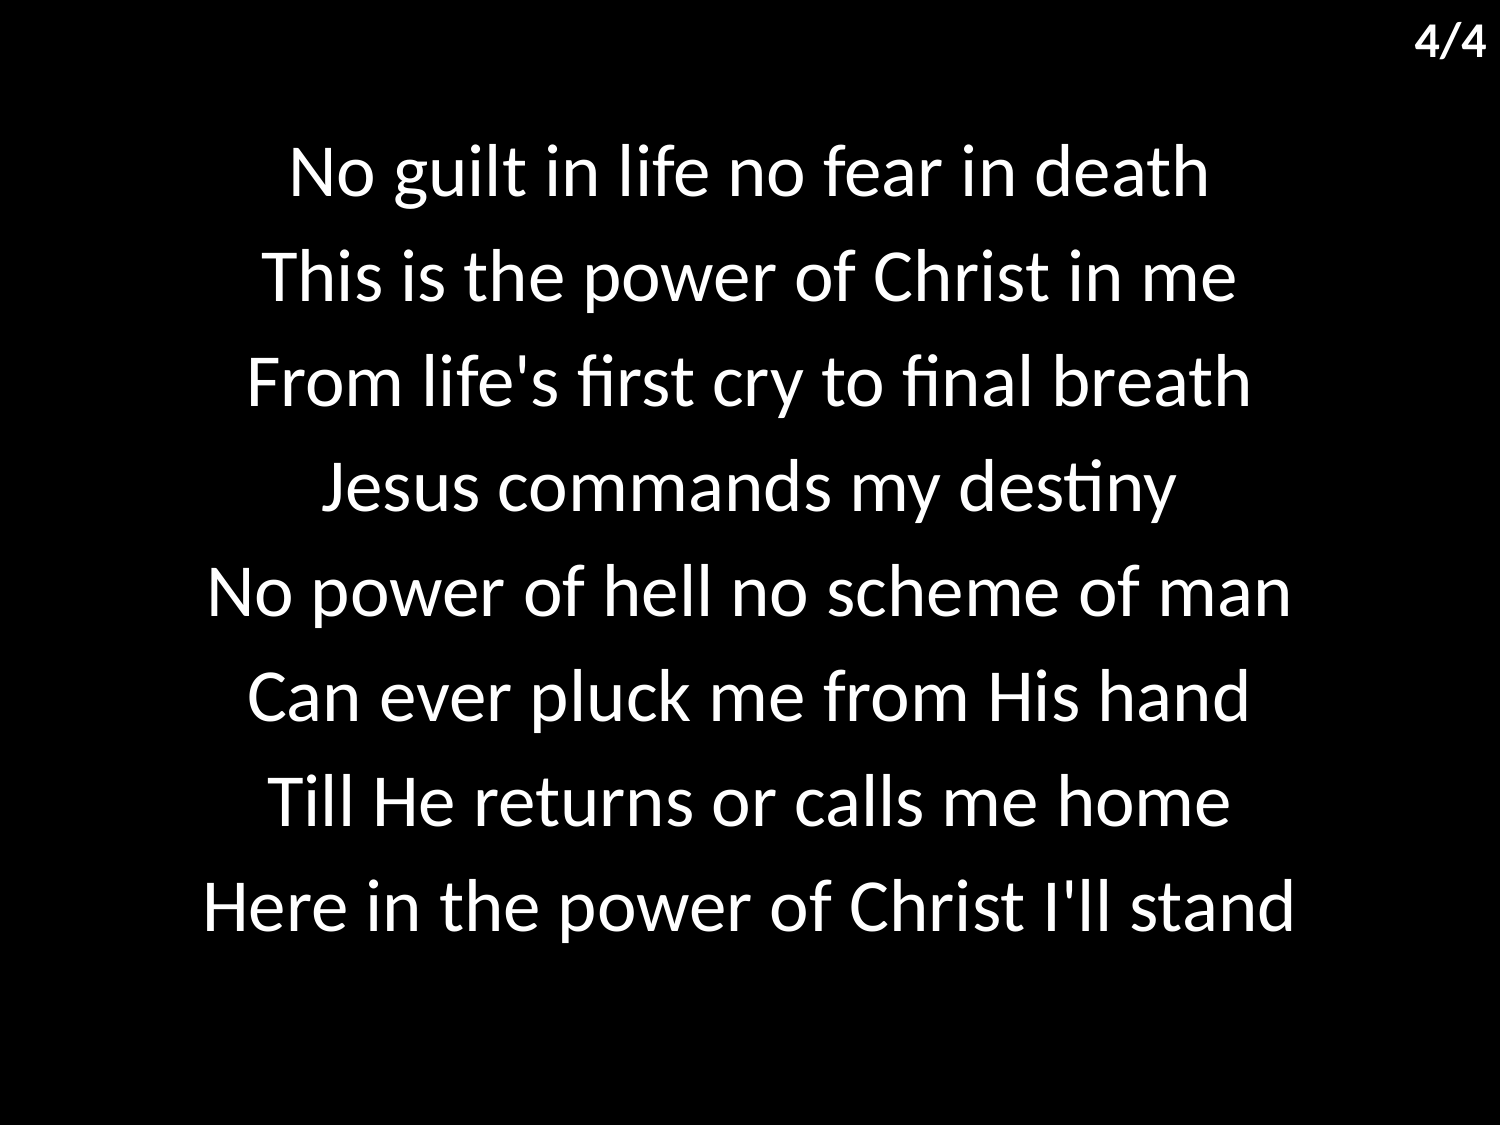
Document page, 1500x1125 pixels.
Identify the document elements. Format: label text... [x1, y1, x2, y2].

text_box 4/4 [1399, 0, 1500, 75]
subtitle No guilt in life no fear in death This is the power of Christ in me From life's first cry to final breath Jesus commands my destiny No power of hell no scheme of man Can ever pluck me from His hand Till He returns or calls me home Here in the power of Christ I'll stand [23, 113, 1477, 1125]
